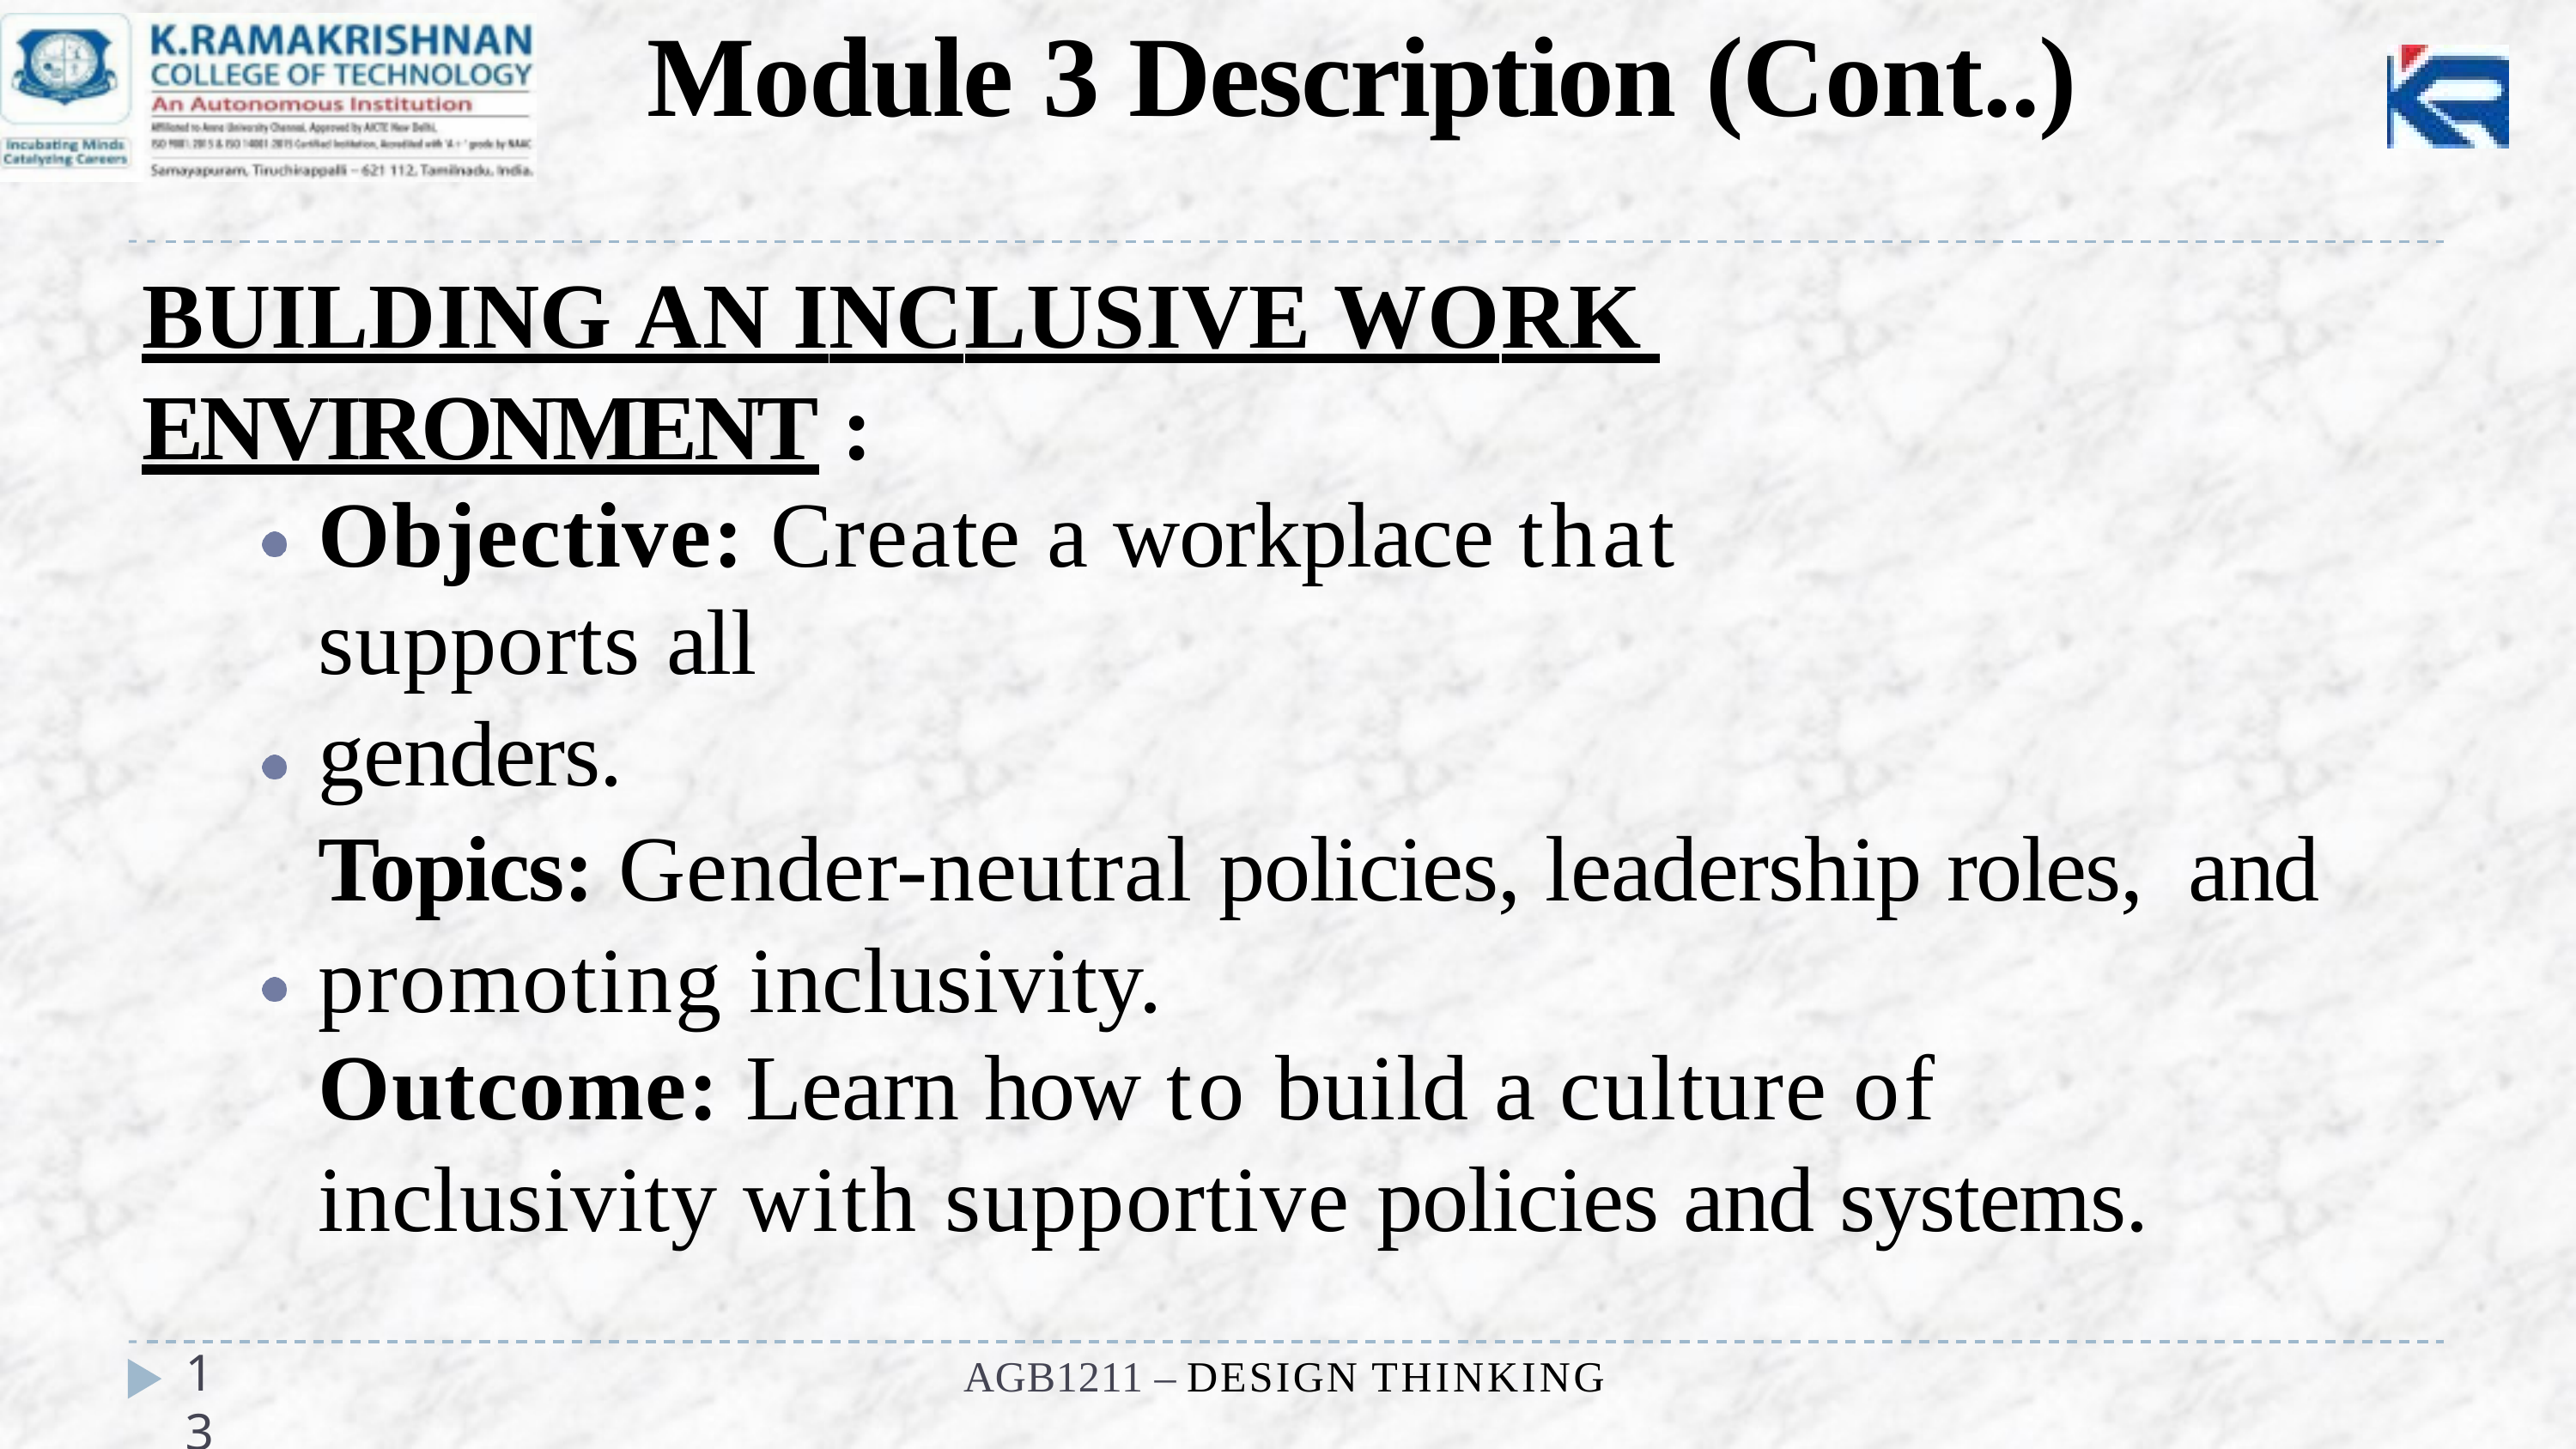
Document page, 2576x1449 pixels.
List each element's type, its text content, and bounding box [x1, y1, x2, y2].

text_box 13 [183, 1338, 239, 1449]
text_box AGB1211 – DESIGN THINKING [961, 1347, 1614, 1401]
title Module 3 Description (Cont..) [645, 0, 2080, 244]
text_box BUILDING AN INCLUSIVE WORK ENVIRONMENT : Objective: Create a workplace that supports all genders. Topics: Gender-neutral policies, leadership roles, and promoting inclusivity. Outcome: Learn how to build a culture of inclusivity with supportive policies and systems. [139, 249, 2467, 1250]
picture [0, 0, 2576, 1449]
